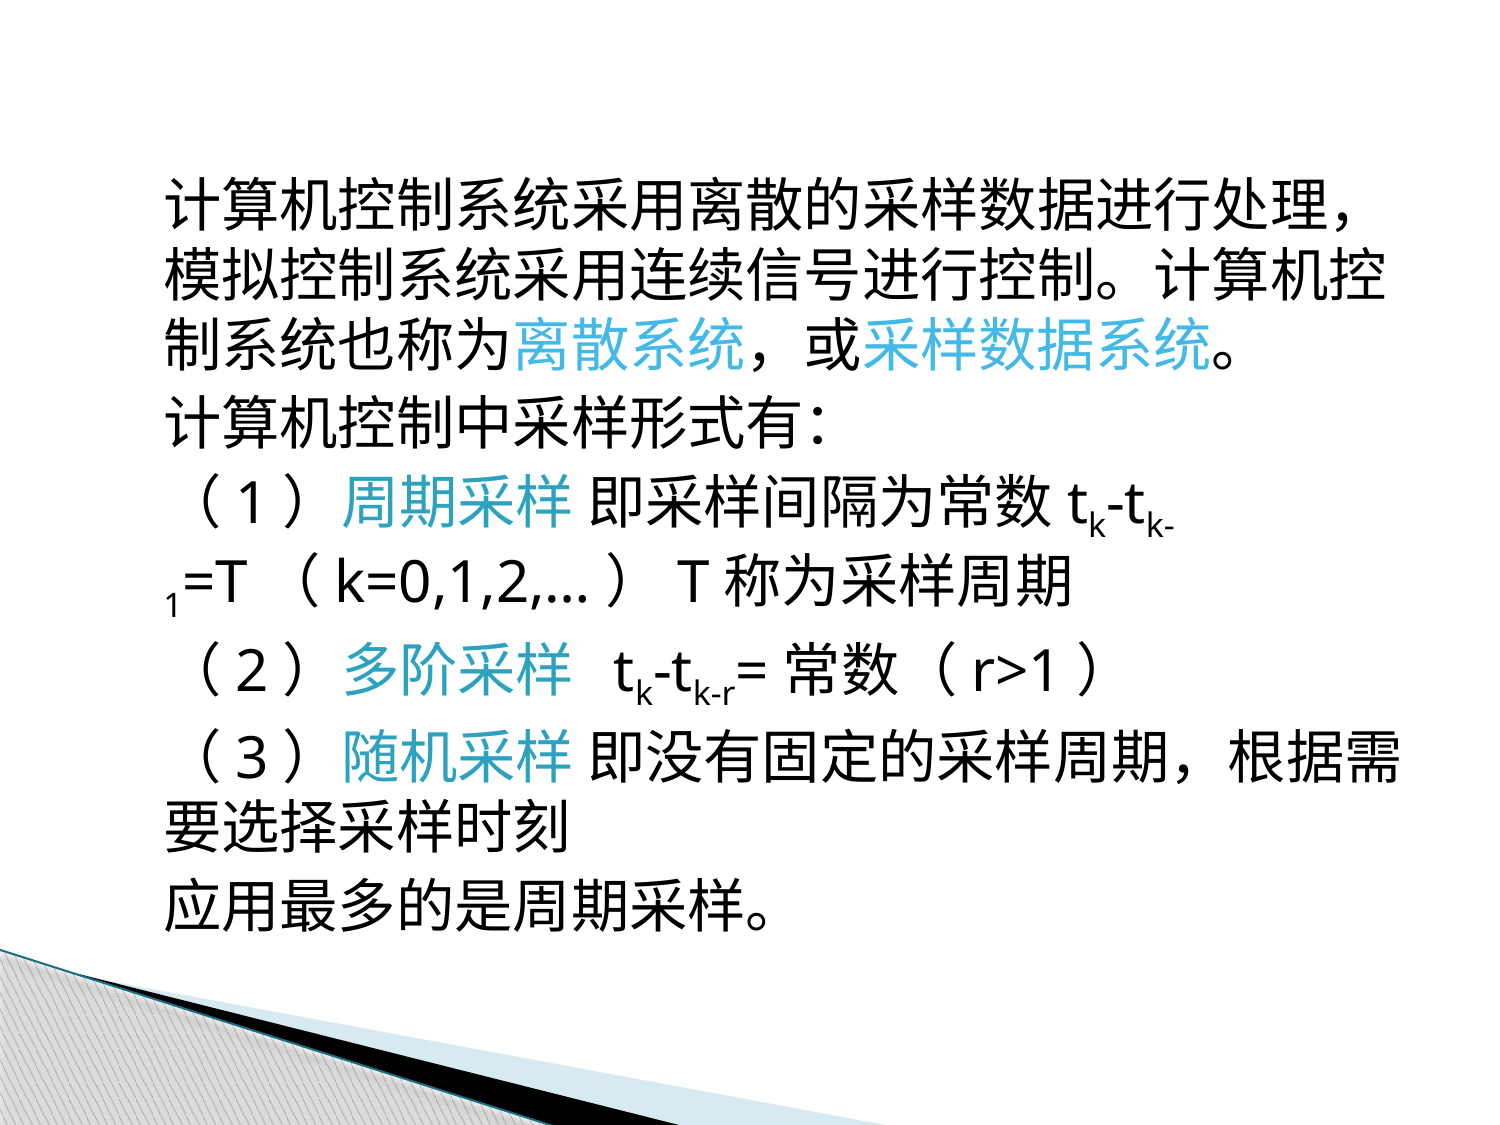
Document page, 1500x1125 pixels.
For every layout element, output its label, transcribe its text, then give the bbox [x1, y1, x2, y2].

list 计算机控制系统采用离散的采样数据进行处理，模拟控制系统采用连续信号进行控制。计算机控制系统也称为离散系统，或采样数据系统。 计算机控制中采样形式有： （1）周期采样 即采样间隔为常数tk-tk-1=T（k=0,1,2,…）T称为采样周期 （2）多阶采样 tk-tk-r=常数（r>1） （3）随机采样 即没有固定的采样周期，根据需要选择采样时刻 应用最多的是周期采样。 [88, 160, 1436, 1035]
